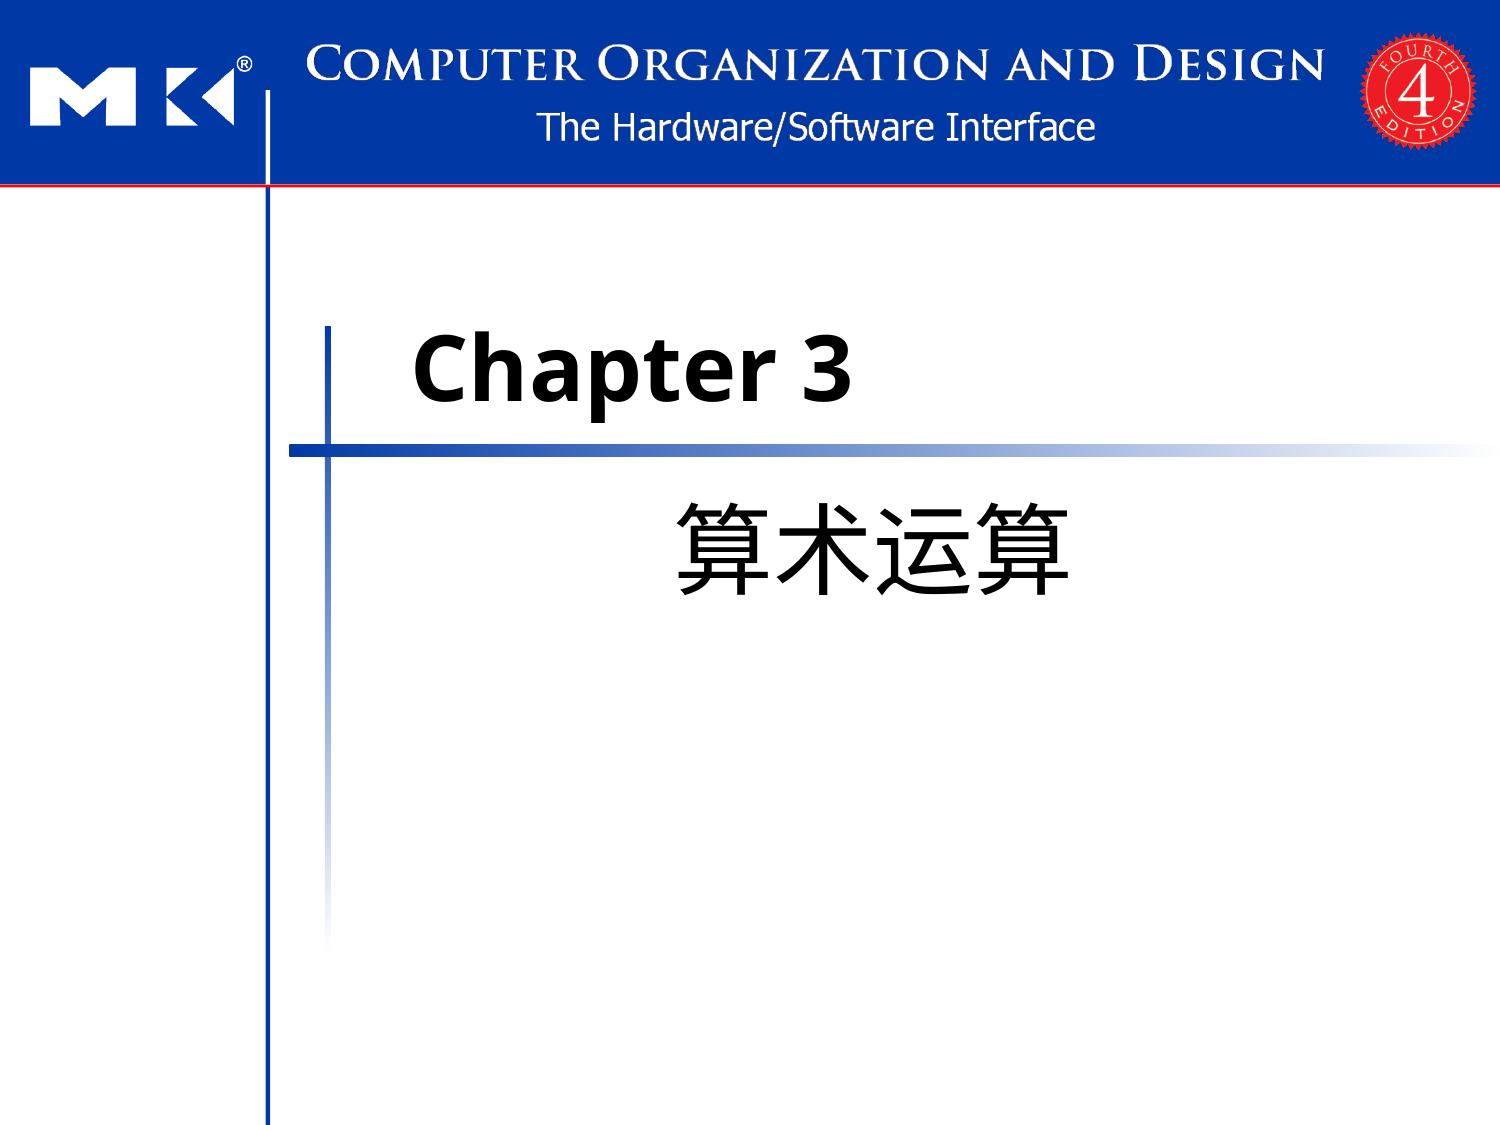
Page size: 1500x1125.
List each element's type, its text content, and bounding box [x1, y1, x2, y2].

subtitle 算术运算 [395, 479, 1353, 1125]
title Chapter 3 [395, 302, 1353, 479]
picture [1358, 30, 1478, 151]
picture [289, 18, 1344, 159]
picture [29, 55, 253, 126]
